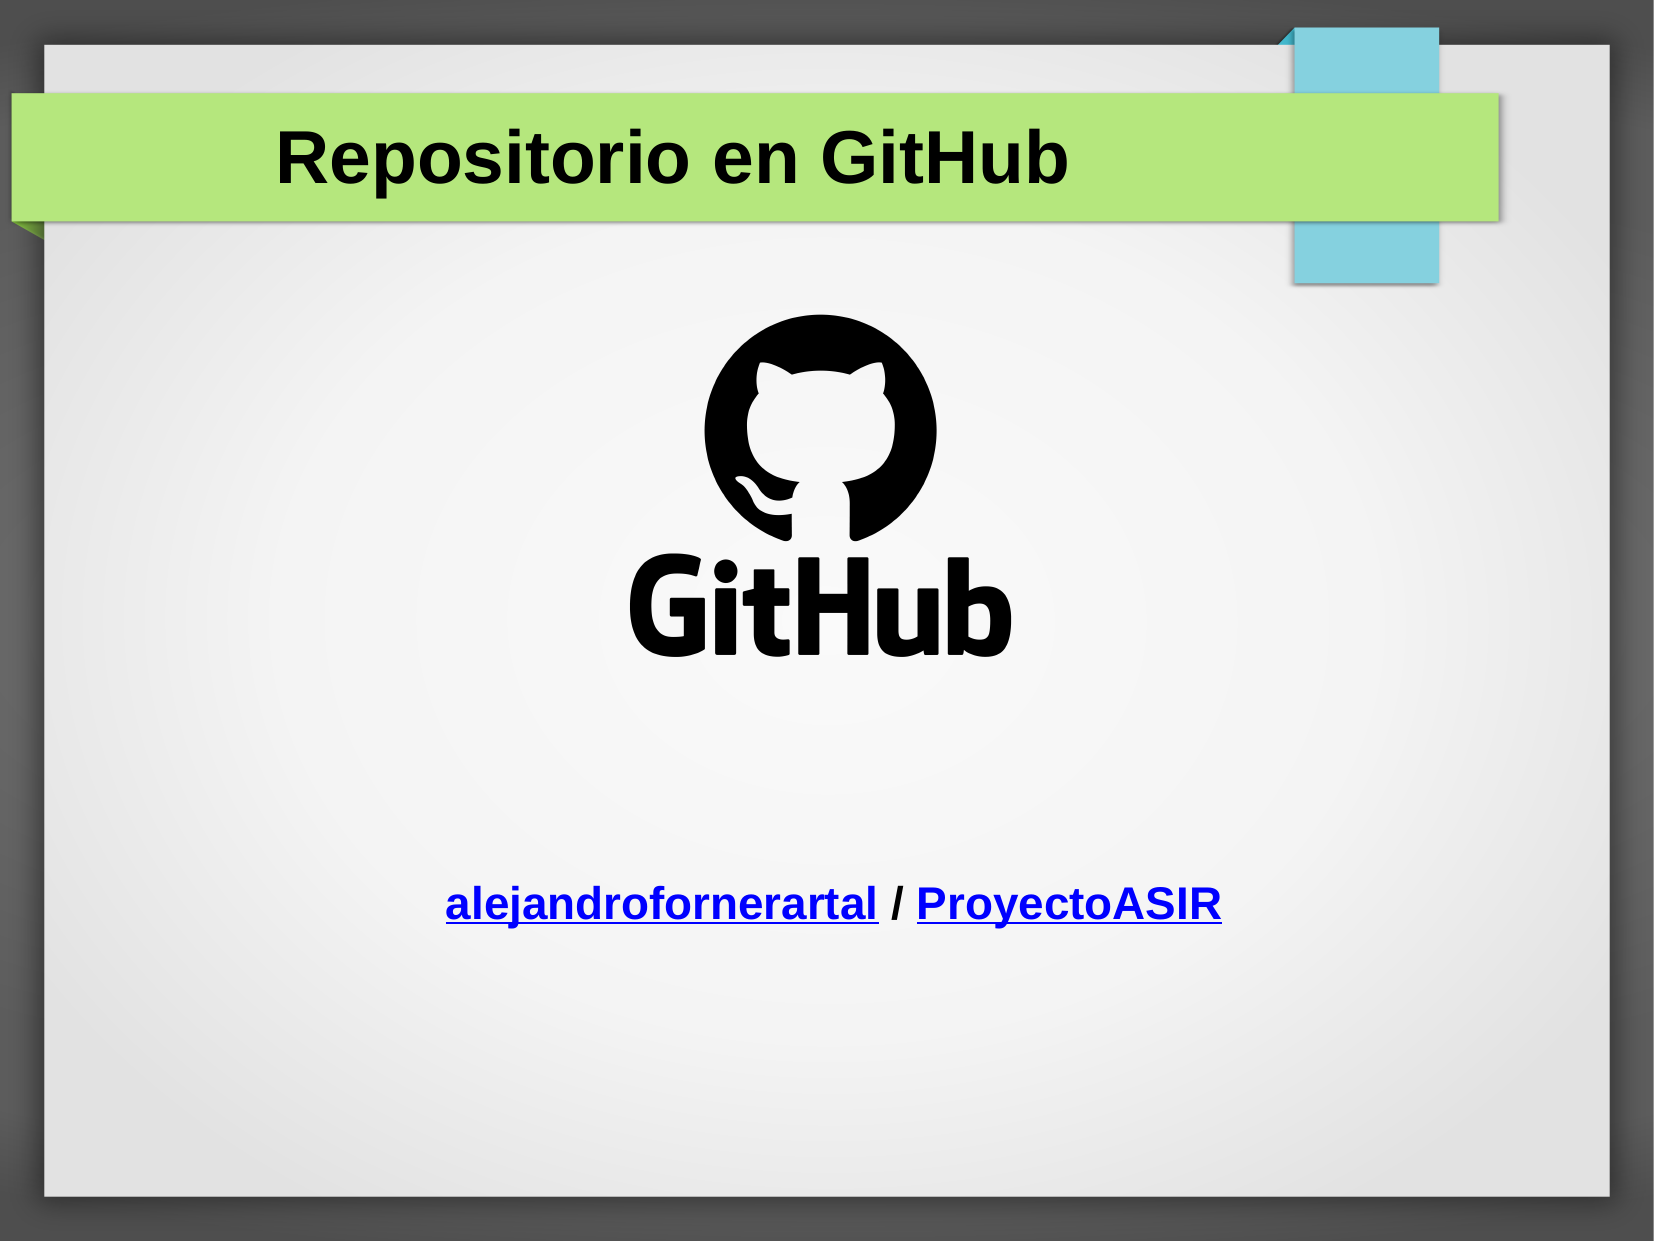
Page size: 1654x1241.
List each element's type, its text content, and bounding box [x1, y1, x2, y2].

text_box Repositorio en GitHub [82, 94, 1264, 213]
text_box alejandrofornerartal / ProyectoASIR [431, 866, 1250, 981]
picture [0, 0, 1654, 1241]
